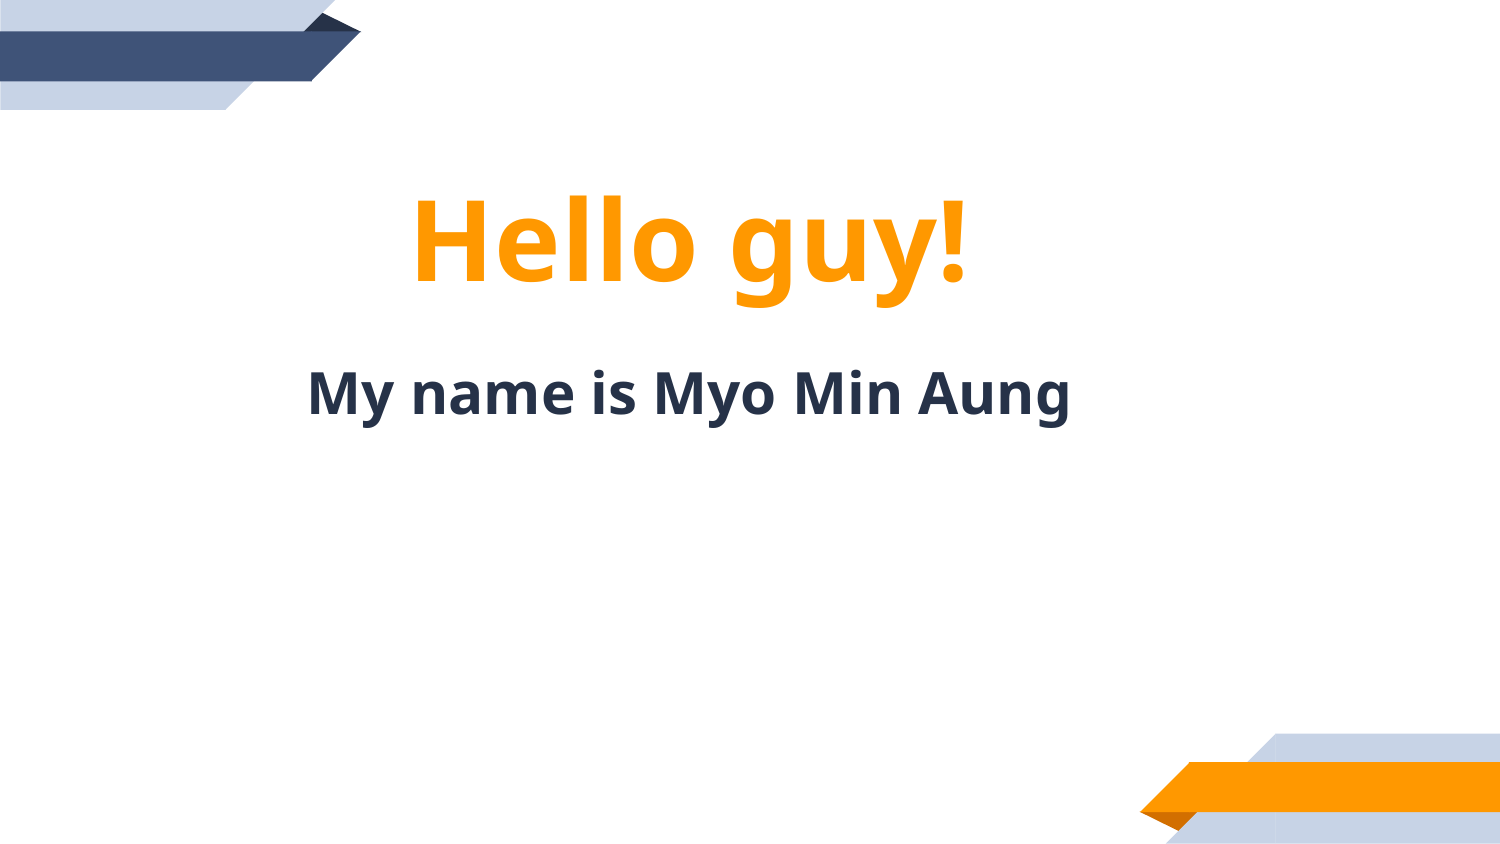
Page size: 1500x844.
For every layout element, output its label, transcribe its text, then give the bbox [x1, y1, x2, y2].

subtitle My name is Myo Min Aung [148, 281, 1231, 502]
title Hello guy! [148, 141, 1231, 281]
